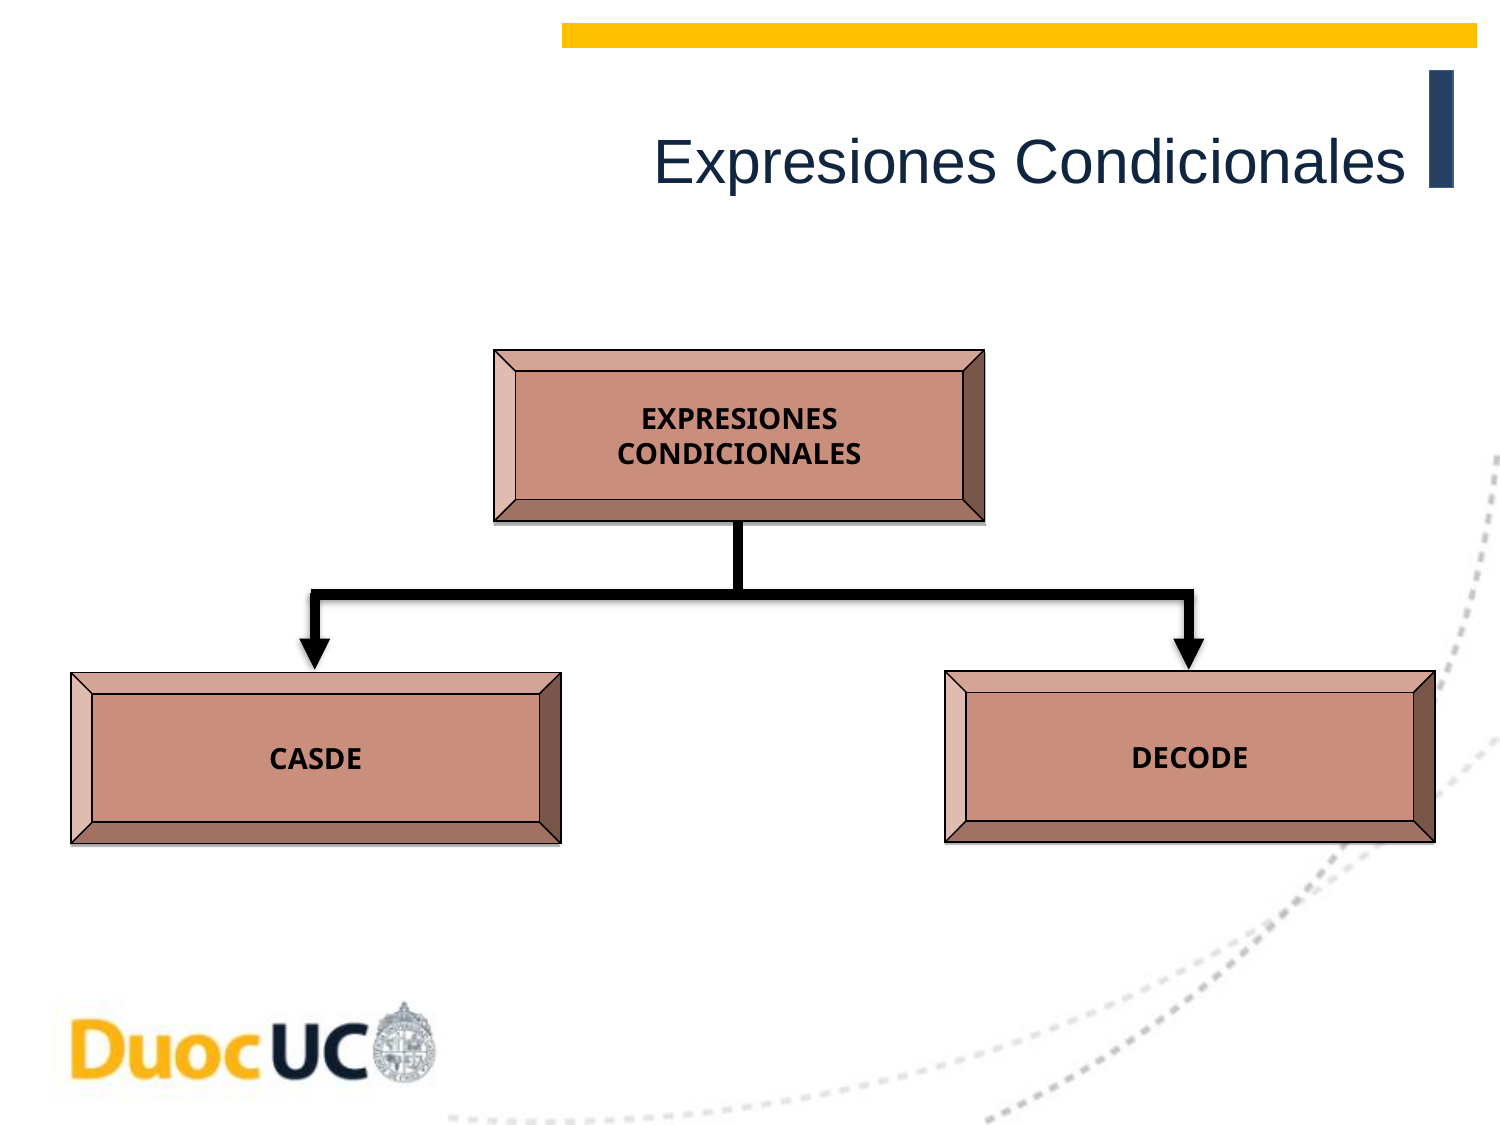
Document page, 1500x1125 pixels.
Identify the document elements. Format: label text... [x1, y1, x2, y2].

text_box CASDE [70, 672, 561, 844]
text_box DECODE [944, 670, 1436, 843]
picture [0, 0, 1500, 1125]
title Expresiones Condicionales [144, 38, 1424, 280]
text_box EXPRESIONES CONDICIONALES [494, 349, 985, 522]
